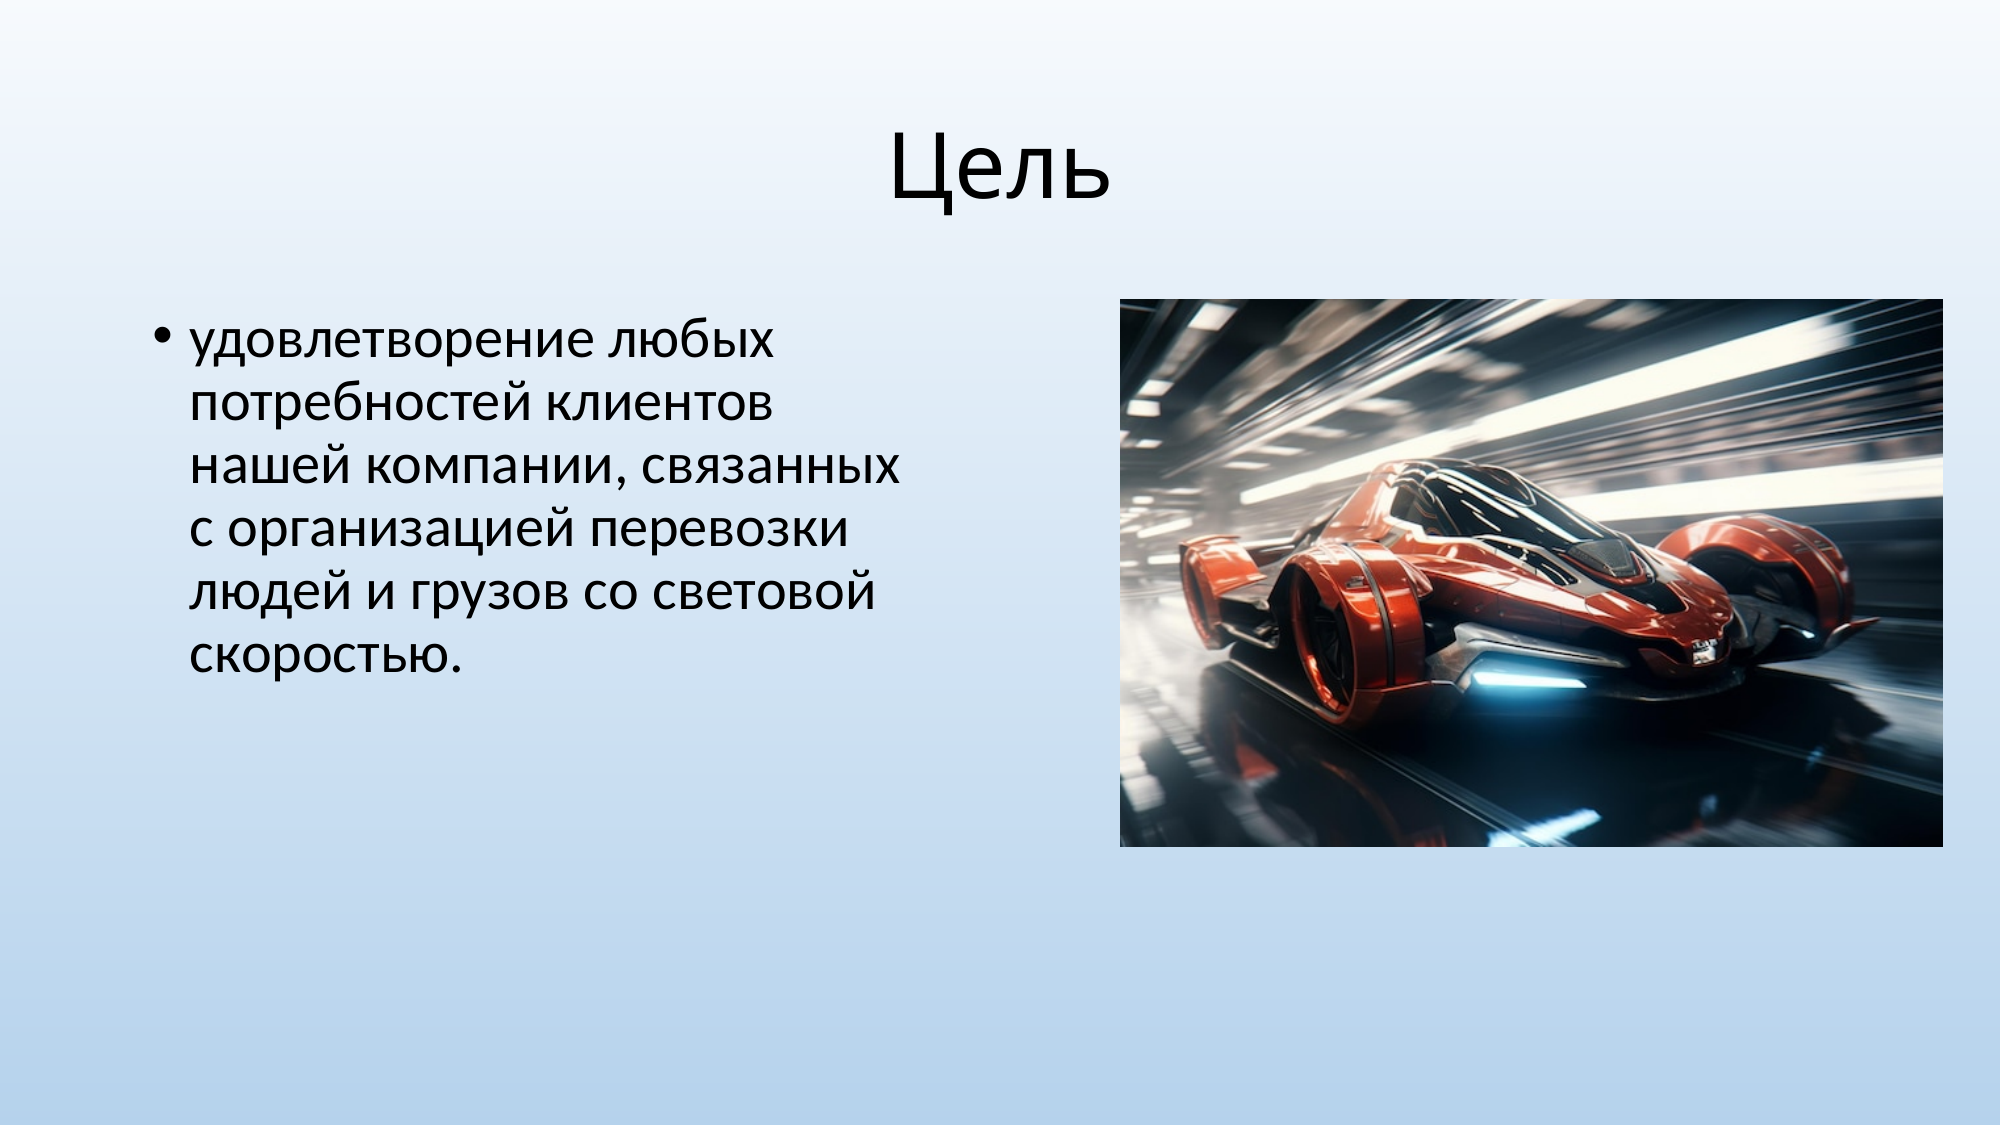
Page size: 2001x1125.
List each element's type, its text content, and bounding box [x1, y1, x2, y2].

title Цель [137, 59, 1863, 278]
list удовлетворение любых потребностей клиентов нашей компании, связанных с организацией перевозки людей и грузов со световой скоростью. [137, 299, 950, 1014]
picture [1120, 299, 1943, 847]
